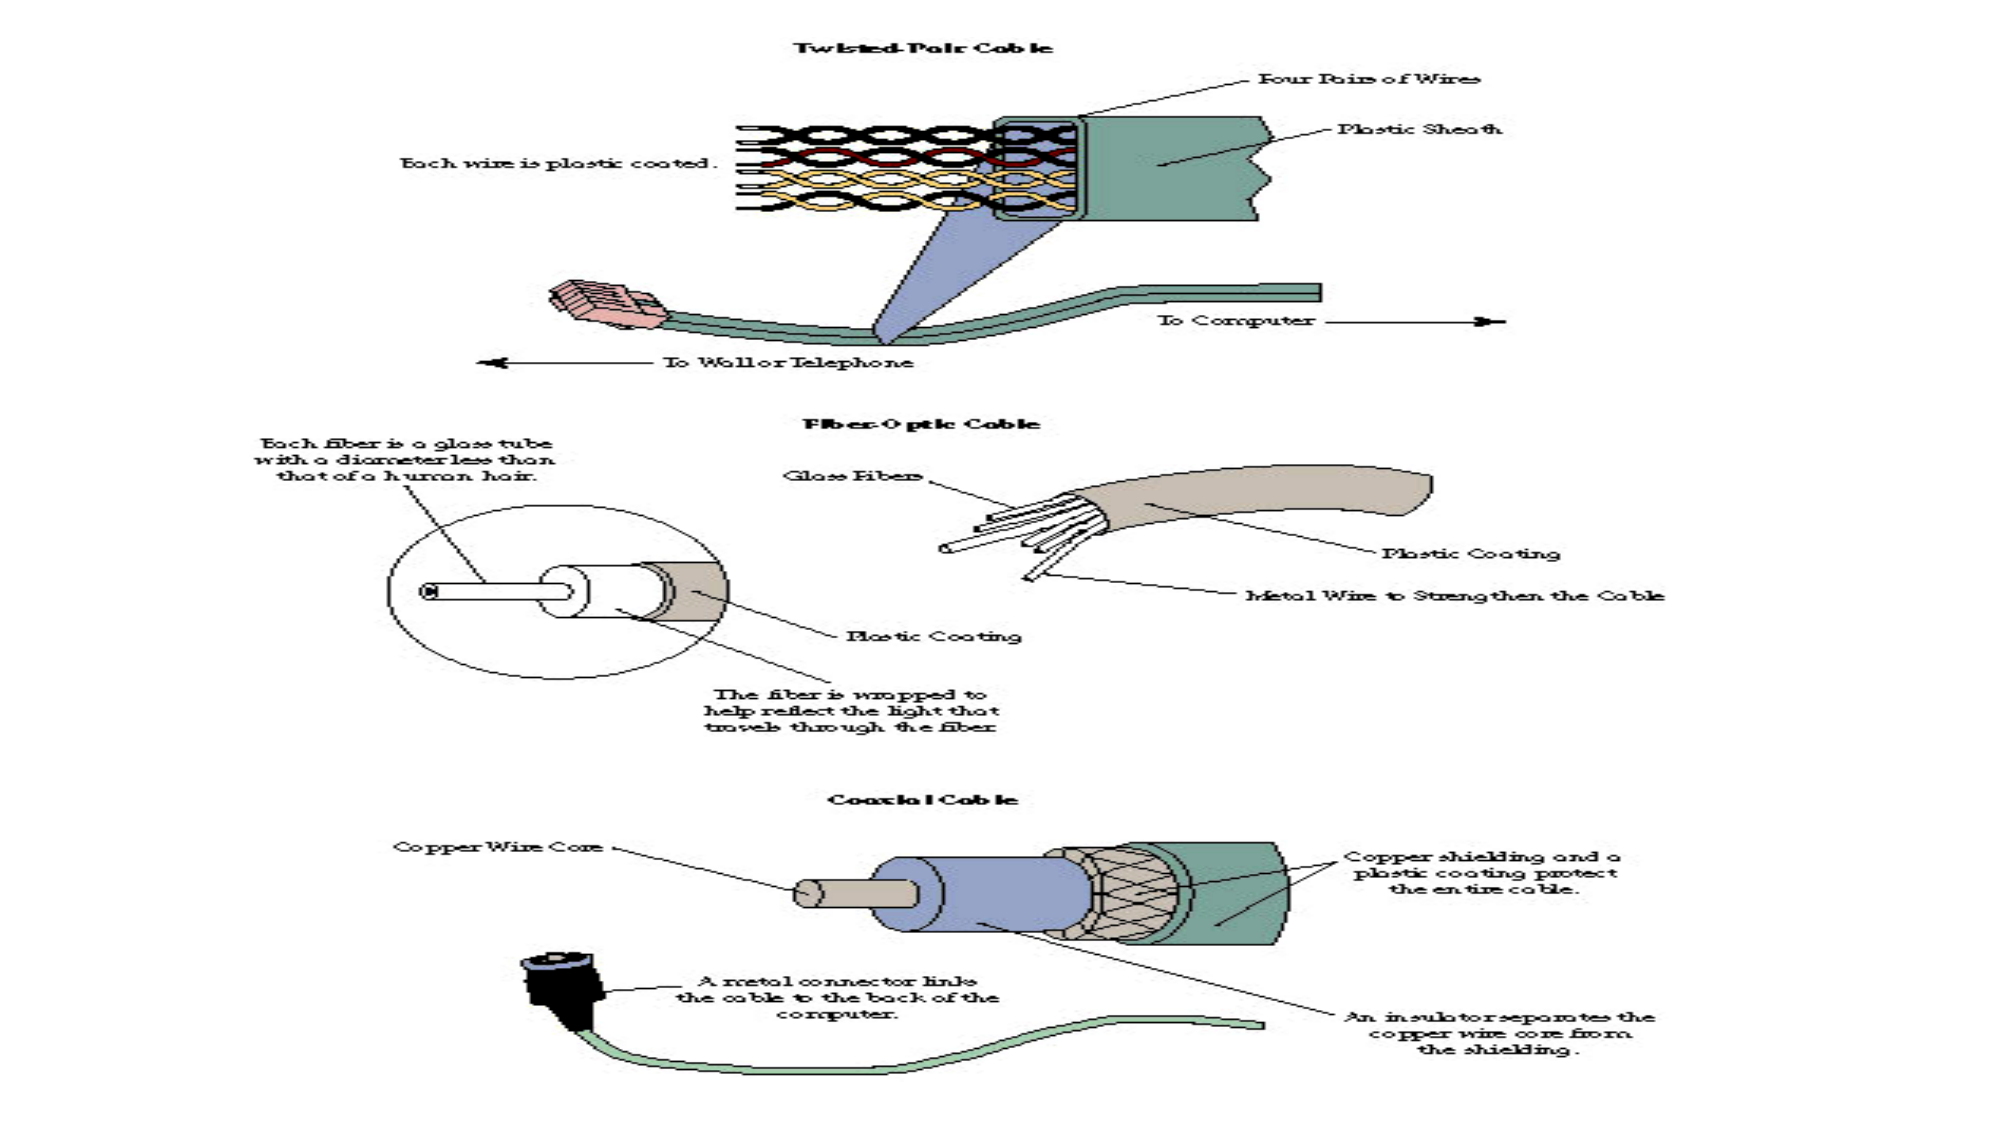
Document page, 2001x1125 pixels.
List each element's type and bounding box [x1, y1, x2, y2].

list [249, 37, 1675, 1082]
